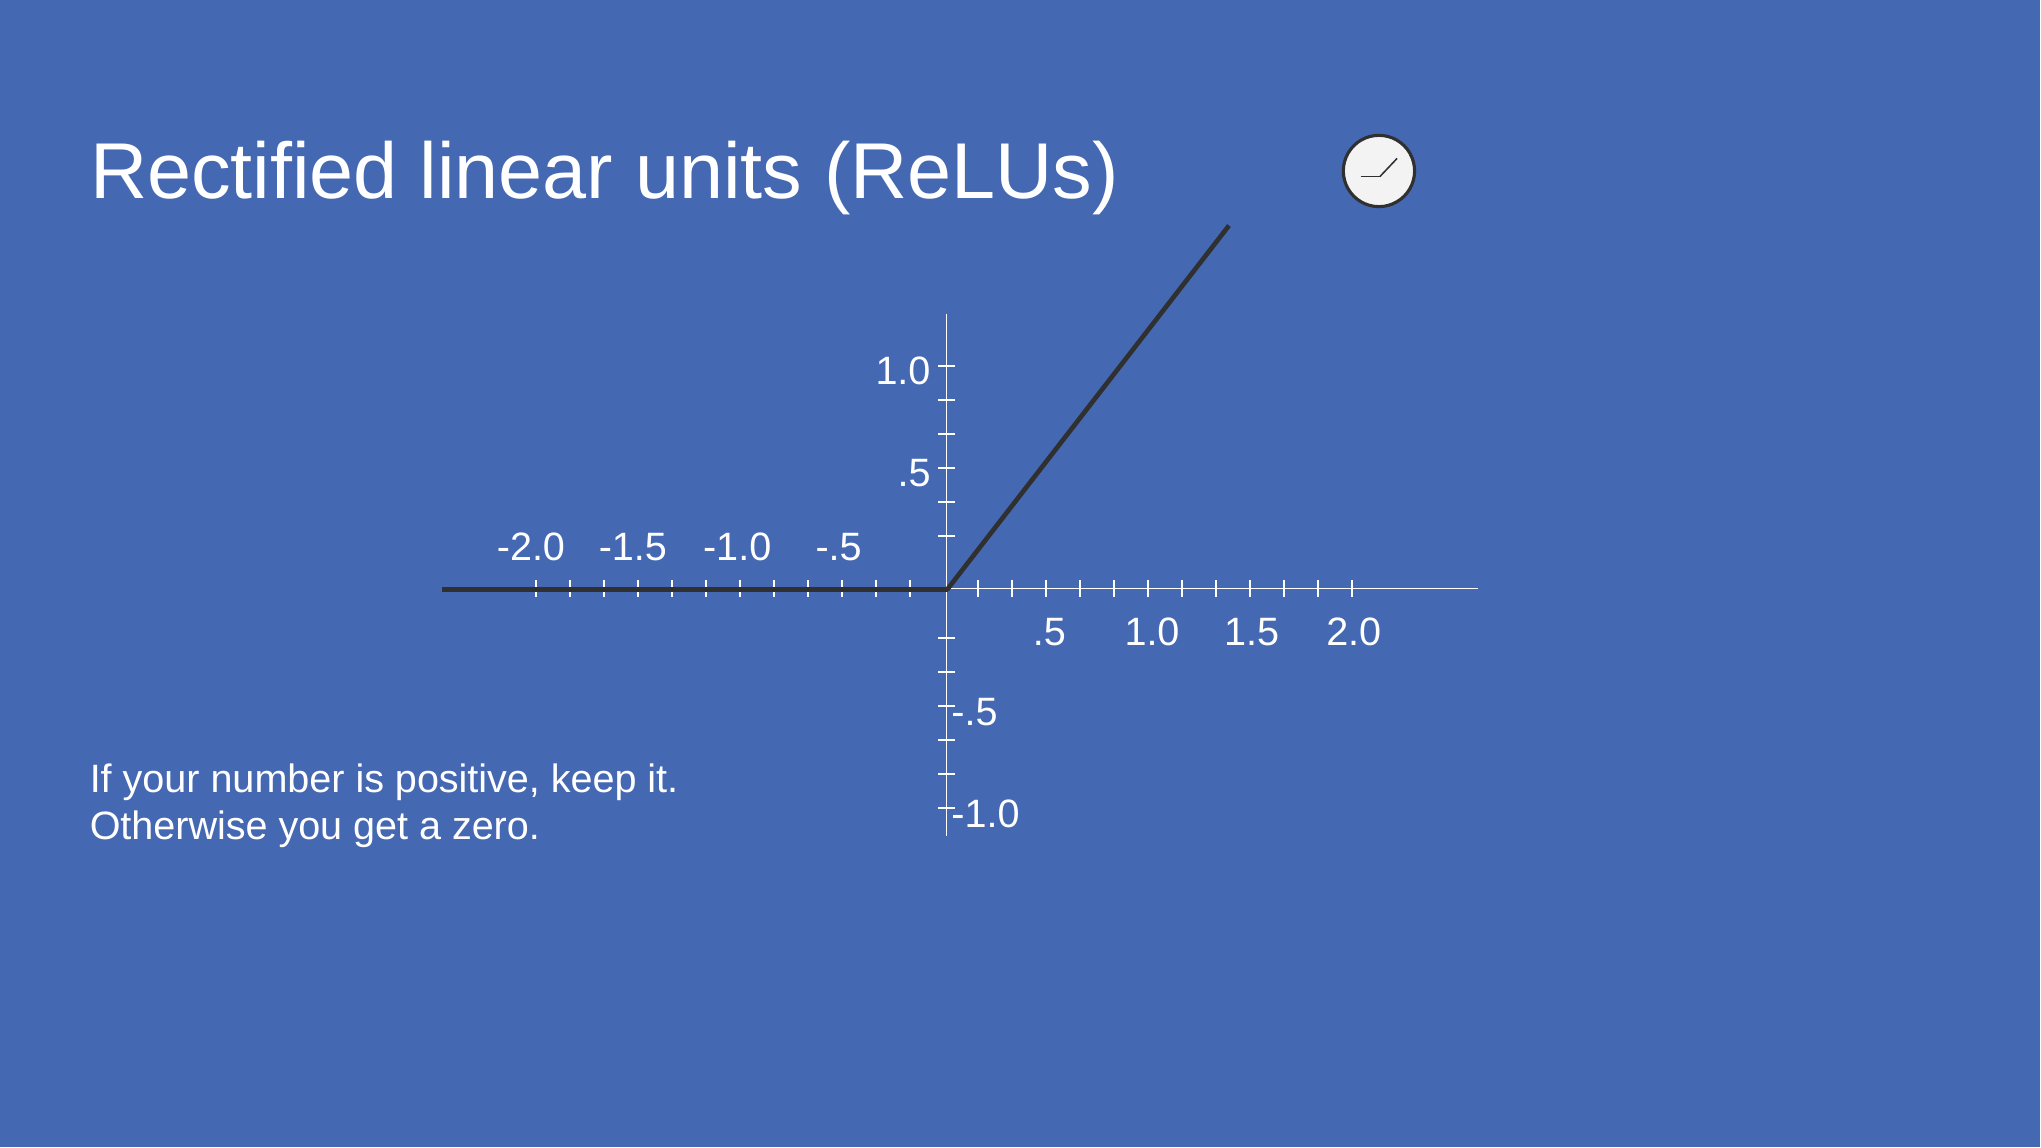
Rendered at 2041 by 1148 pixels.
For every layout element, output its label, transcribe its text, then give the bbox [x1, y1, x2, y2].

text_box -.5 [767, 500, 883, 581]
text_box -1.0 [688, 500, 767, 581]
text_box [1343, 135, 1415, 207]
text_box -1.5 [586, 500, 688, 581]
text_box If your number is positive, keep it. Otherwise you get a zero. [69, 732, 709, 793]
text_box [946, 225, 1230, 590]
text_box -.5 [931, 665, 943, 746]
text_box -1.0 [931, 767, 1046, 848]
text_box 1.5 [1192, 596, 1294, 666]
text_box -2.0 [470, 500, 586, 581]
text_box -.5 [950, 665, 1046, 746]
text_box 1.0 [836, 324, 940, 405]
text_box 1.0 [1087, 599, 1192, 666]
text_box 2.0 [1294, 596, 1402, 666]
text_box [1360, 158, 1398, 177]
text_box .5 [971, 599, 1087, 666]
text_box .5 [836, 426, 940, 507]
title Rectified linear units (ReLUs) [69, 99, 1971, 227]
